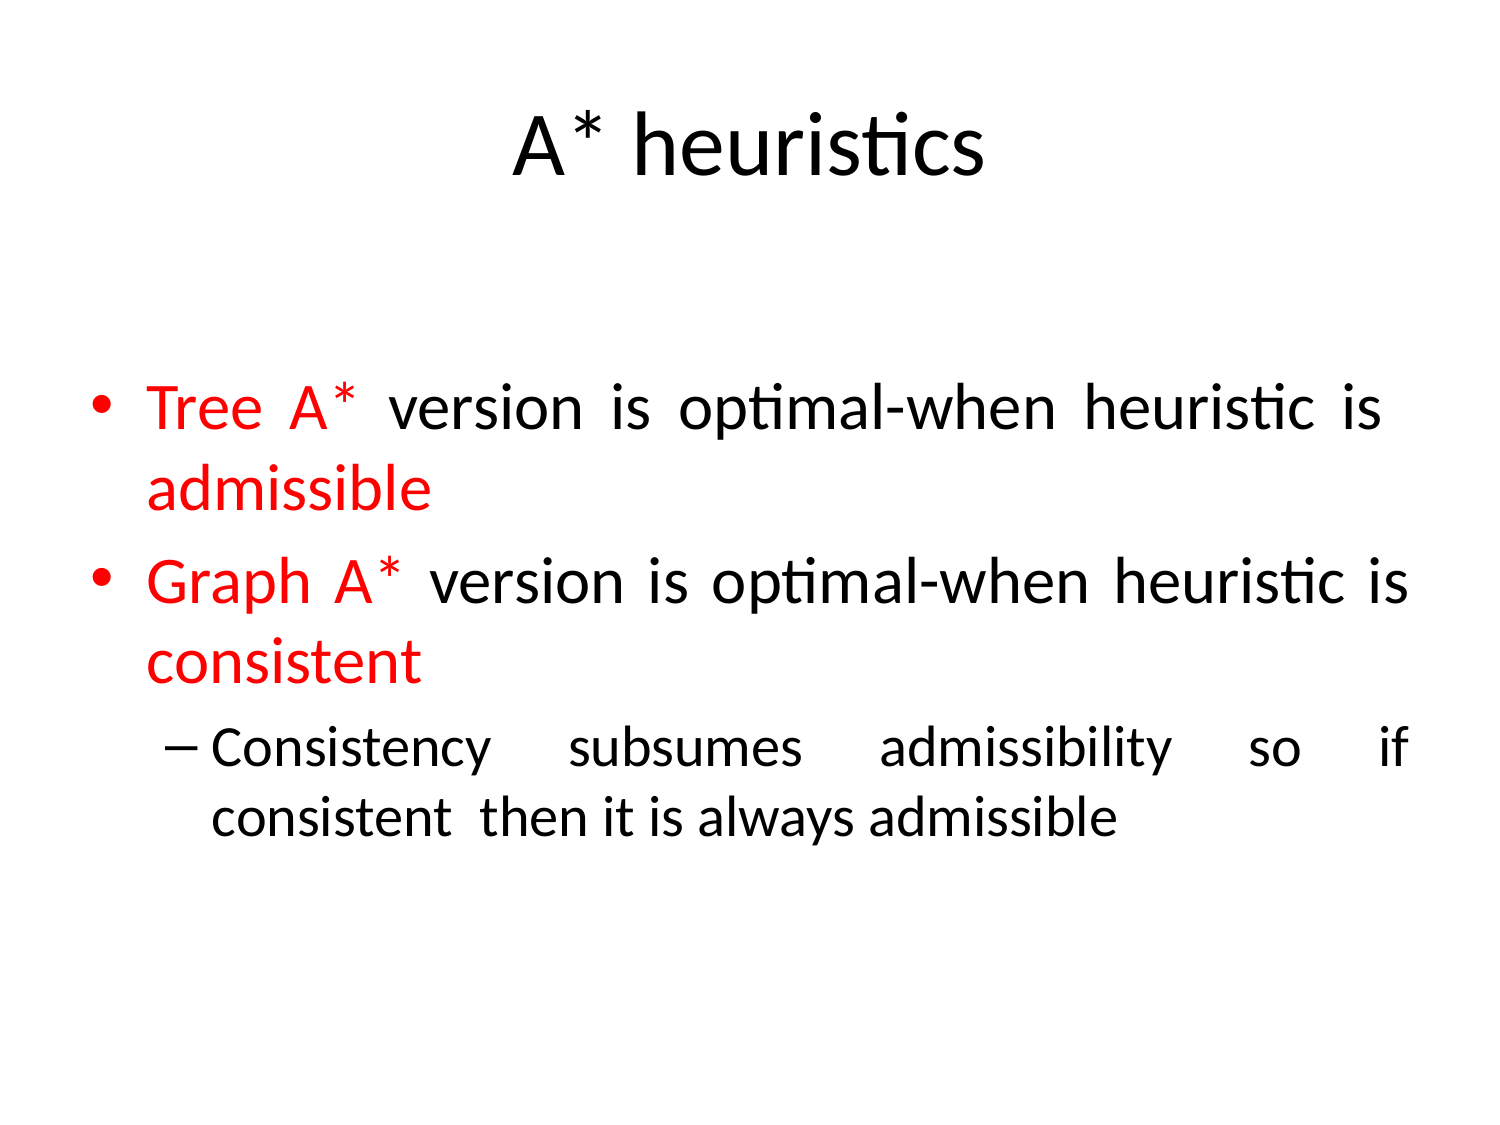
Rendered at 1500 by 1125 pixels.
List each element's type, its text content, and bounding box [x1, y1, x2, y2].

list Tree A* version is optimal-when heuristic is admissible Graph A* version is optimal-when heuristic is consistent Consistency subsumes admissibility so if consistent then it is always admissible [75, 262, 1425, 1005]
title A* heuristics [75, 45, 1425, 233]
